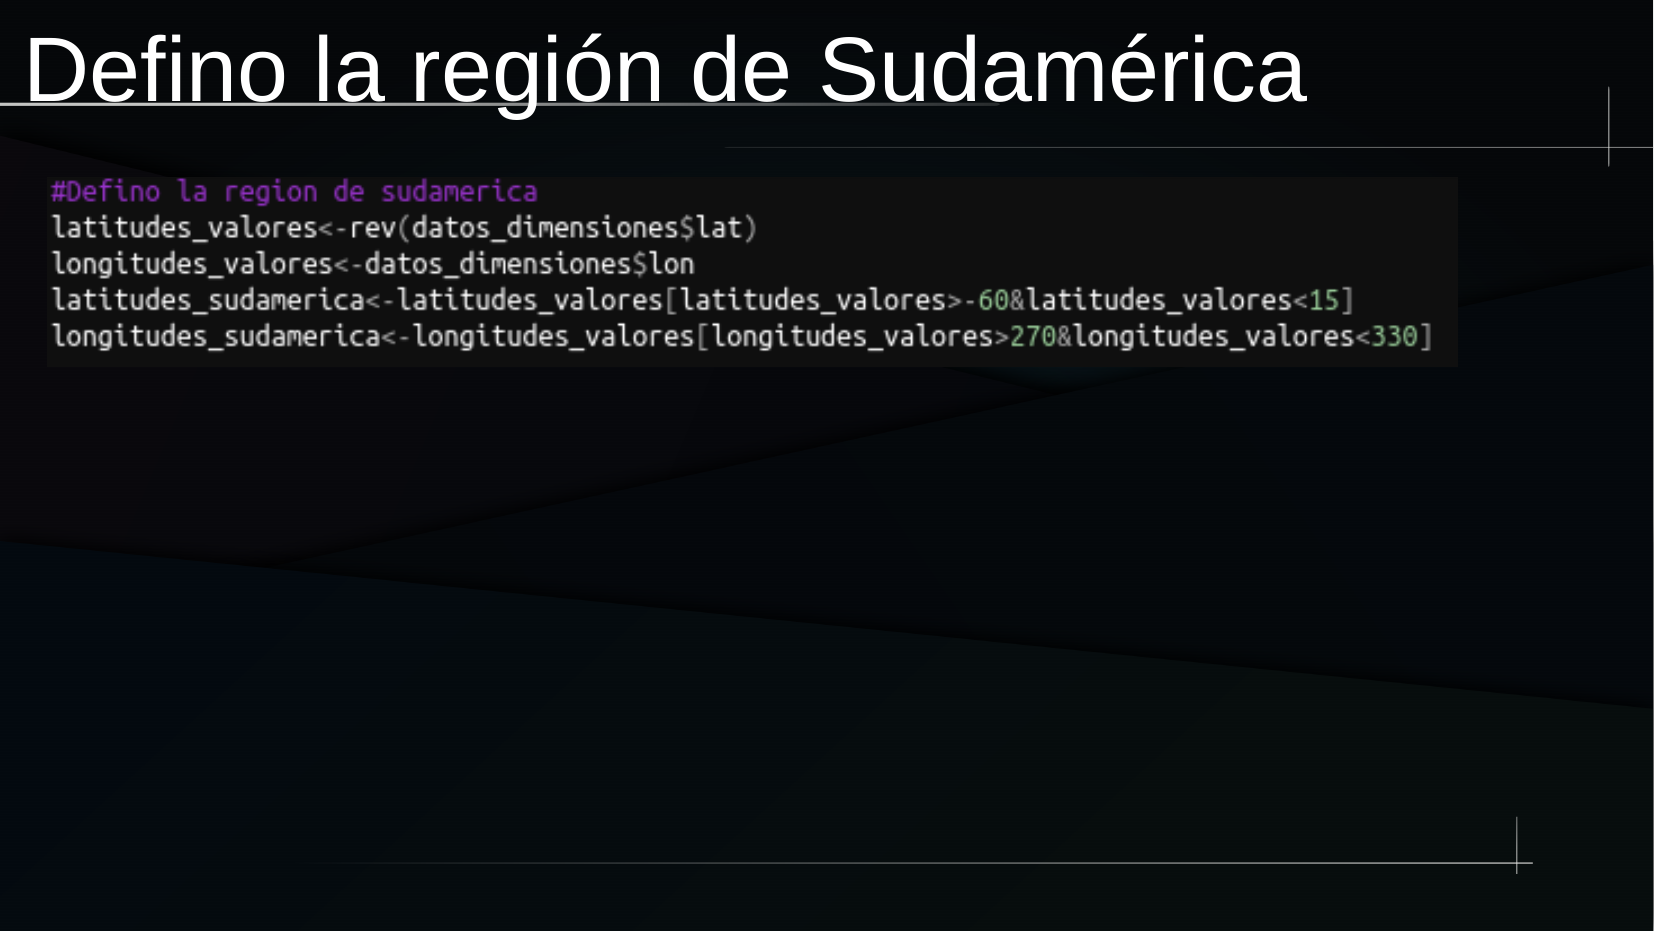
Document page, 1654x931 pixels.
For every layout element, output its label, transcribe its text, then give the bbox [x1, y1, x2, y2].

text_box Defino la región de Sudamérica [23, 11, 1589, 118]
picture [0, 0, 1654, 931]
